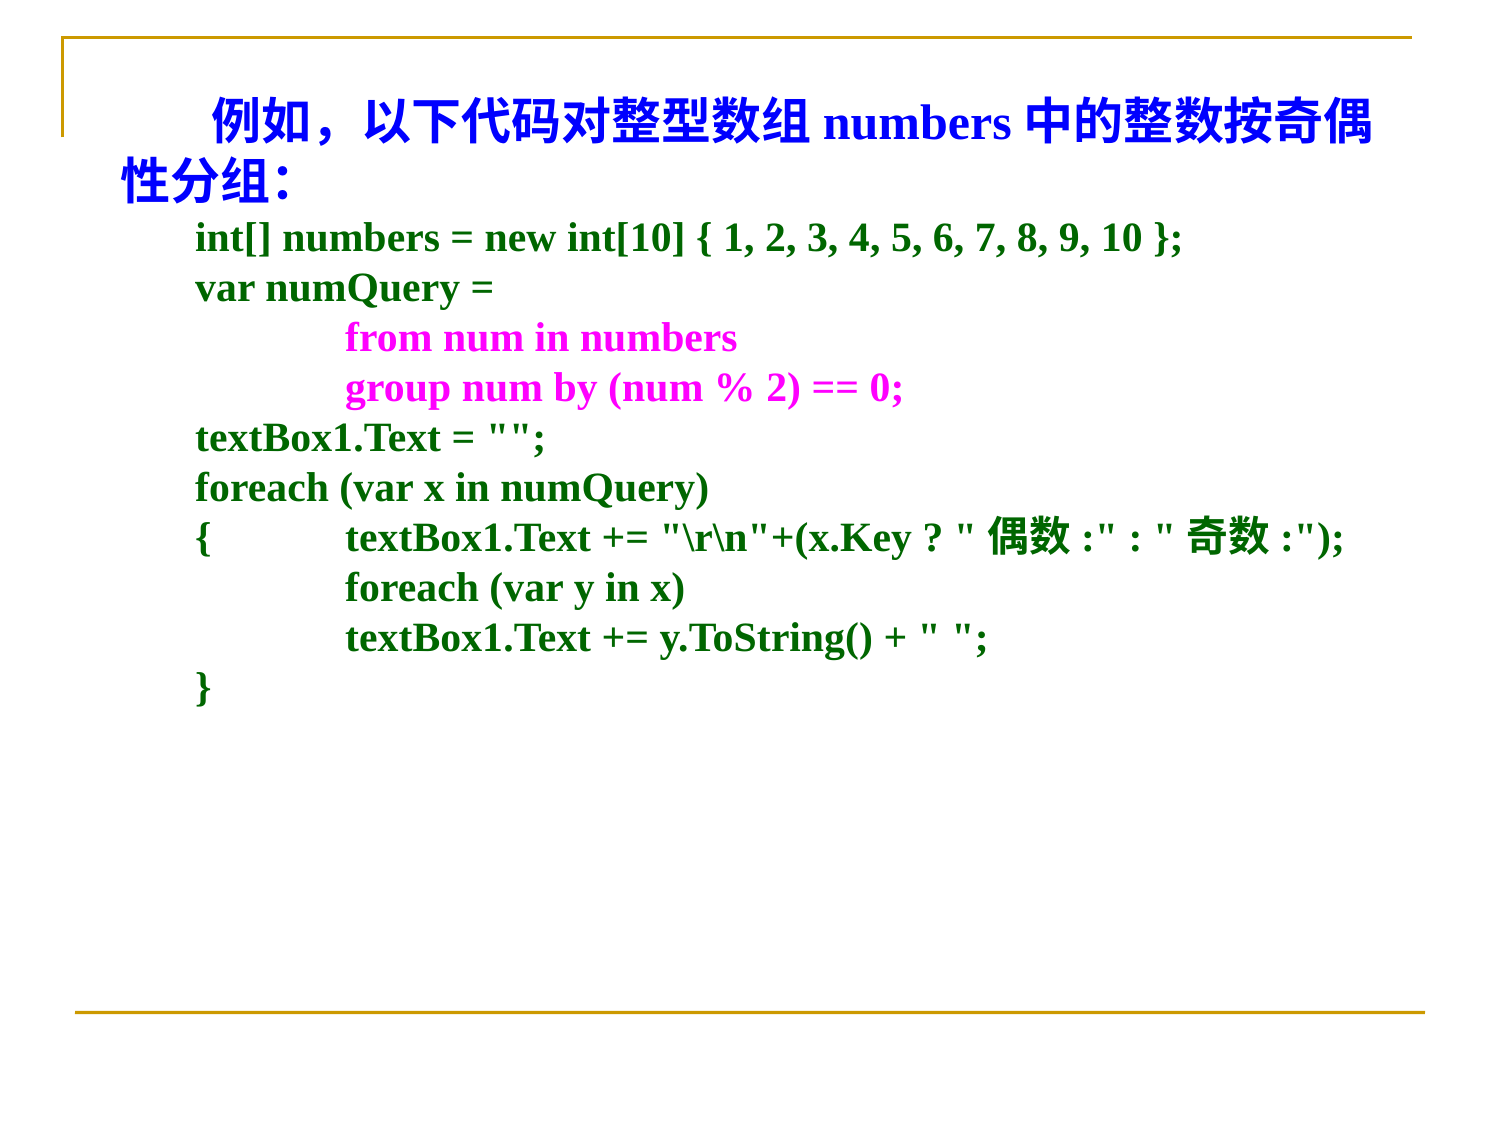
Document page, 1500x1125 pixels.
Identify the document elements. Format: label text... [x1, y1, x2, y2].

text_box 例如，以下代码对整型数组numbers中的整数按奇偶性分组： int[] numbers = new int[10] { 1, 2, 3, 4, 5, 6, 7, 8, 9, 10 }; var numQuery = from num in numbers group num by (num % 2) == 0; textBox1.Text = ""; foreach (var x in numQuery) { textBox1.Text += "\r\n"+(x.Key ? "偶数:" : "奇数:"); foreach (var y in x) textBox1.Text += y.ToString() + " "; } [105, 81, 1430, 717]
